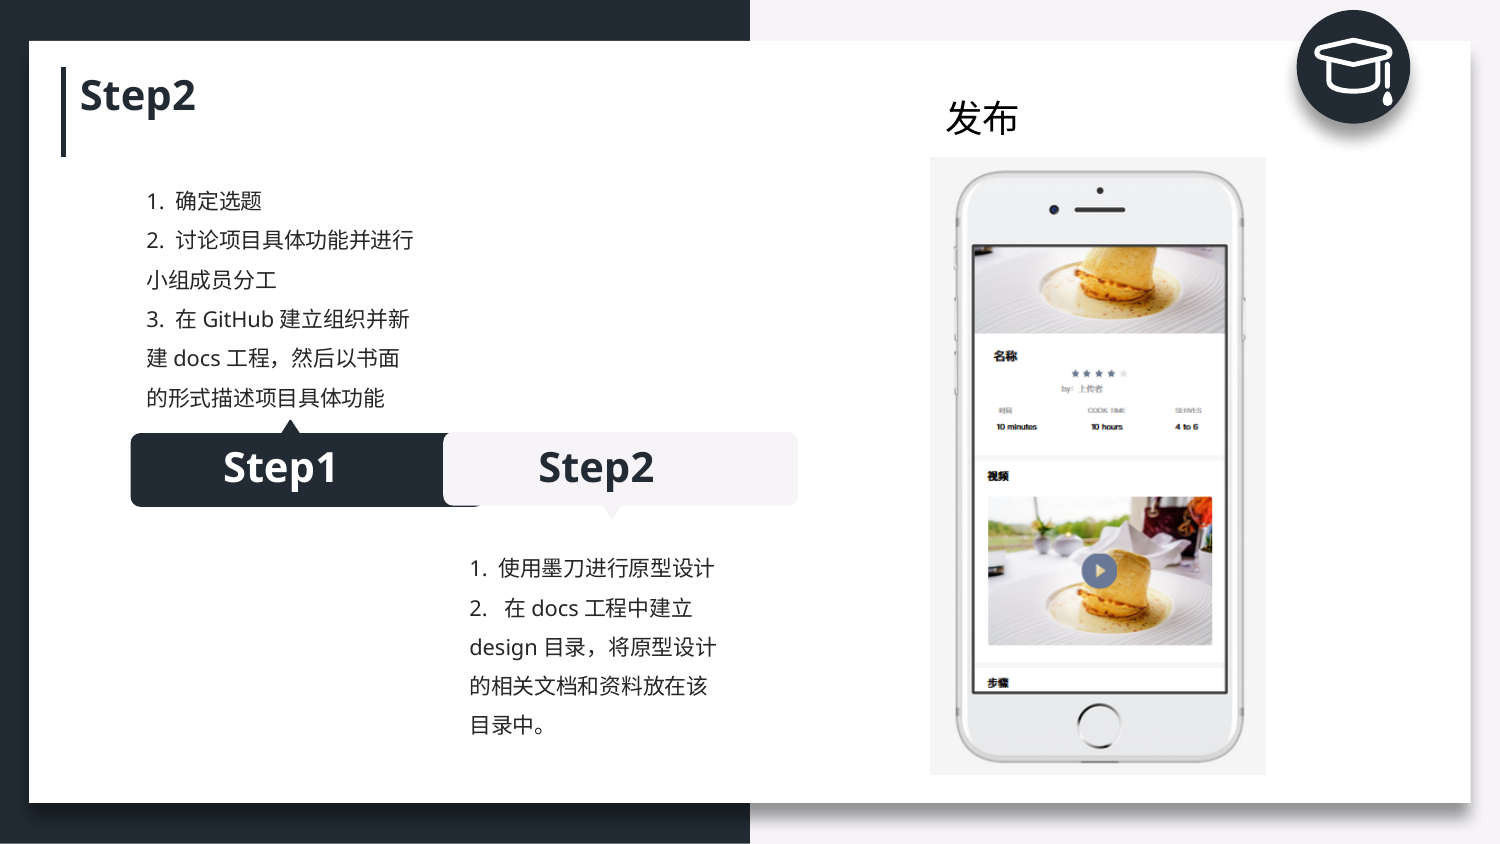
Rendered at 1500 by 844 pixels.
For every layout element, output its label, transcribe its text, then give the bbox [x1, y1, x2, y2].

text_box Step2 [65, 61, 212, 127]
text_box [282, 420, 299, 433]
text_box 1. 使用墨刀进行原型设计 2. 在docs工程中建立design目录，将原型设计的相关文档和资料放在该目录中。 [454, 534, 739, 746]
text_box Step2 [523, 433, 670, 498]
text_box [131, 434, 479, 506]
picture [930, 156, 1266, 775]
text_box [444, 433, 797, 519]
text_box 1. 确定选题 2. 讨论项目具体功能并进行小组成员分工 3. 在GitHub建立组织并新建docs工程，然后以书面的形式描述项目具体功能 [131, 167, 432, 418]
text_box Step1 [208, 433, 355, 498]
text_box 发布 [930, 87, 1203, 148]
